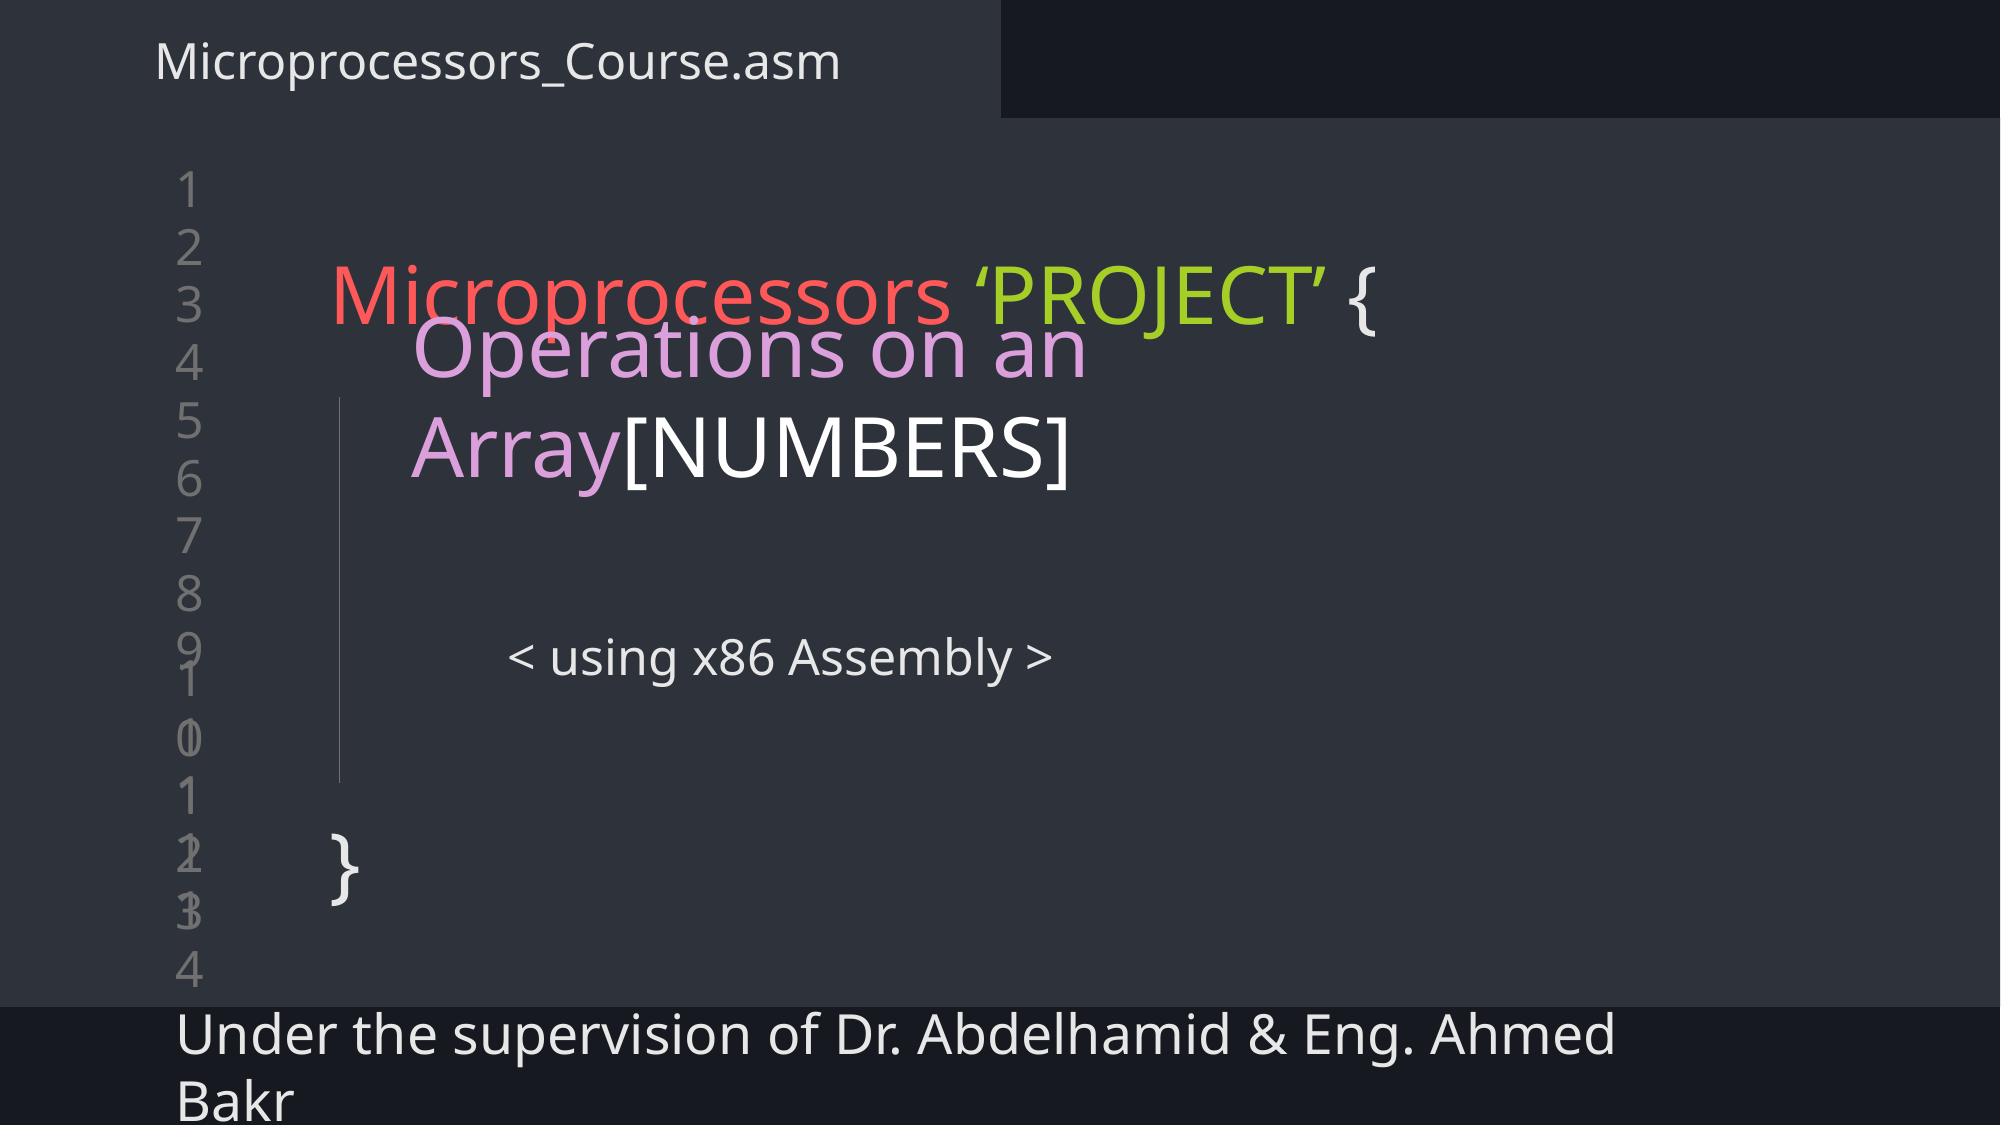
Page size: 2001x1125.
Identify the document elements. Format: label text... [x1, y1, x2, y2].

subtitle Operations on an Array[NUMBERS] [391, 343, 1658, 445]
subtitle < using x86 Assembly > [487, 604, 1845, 706]
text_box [308, 396, 420, 932]
subtitle Microprocessors_Course.asm [0, 20, 999, 99]
subtitle Under the supervision of Dr. Abdelhamid & Eng. Ahmed Bakr [155, 1026, 1658, 1105]
title Microprocessors ‘PROJECT’ { [309, 235, 1576, 349]
